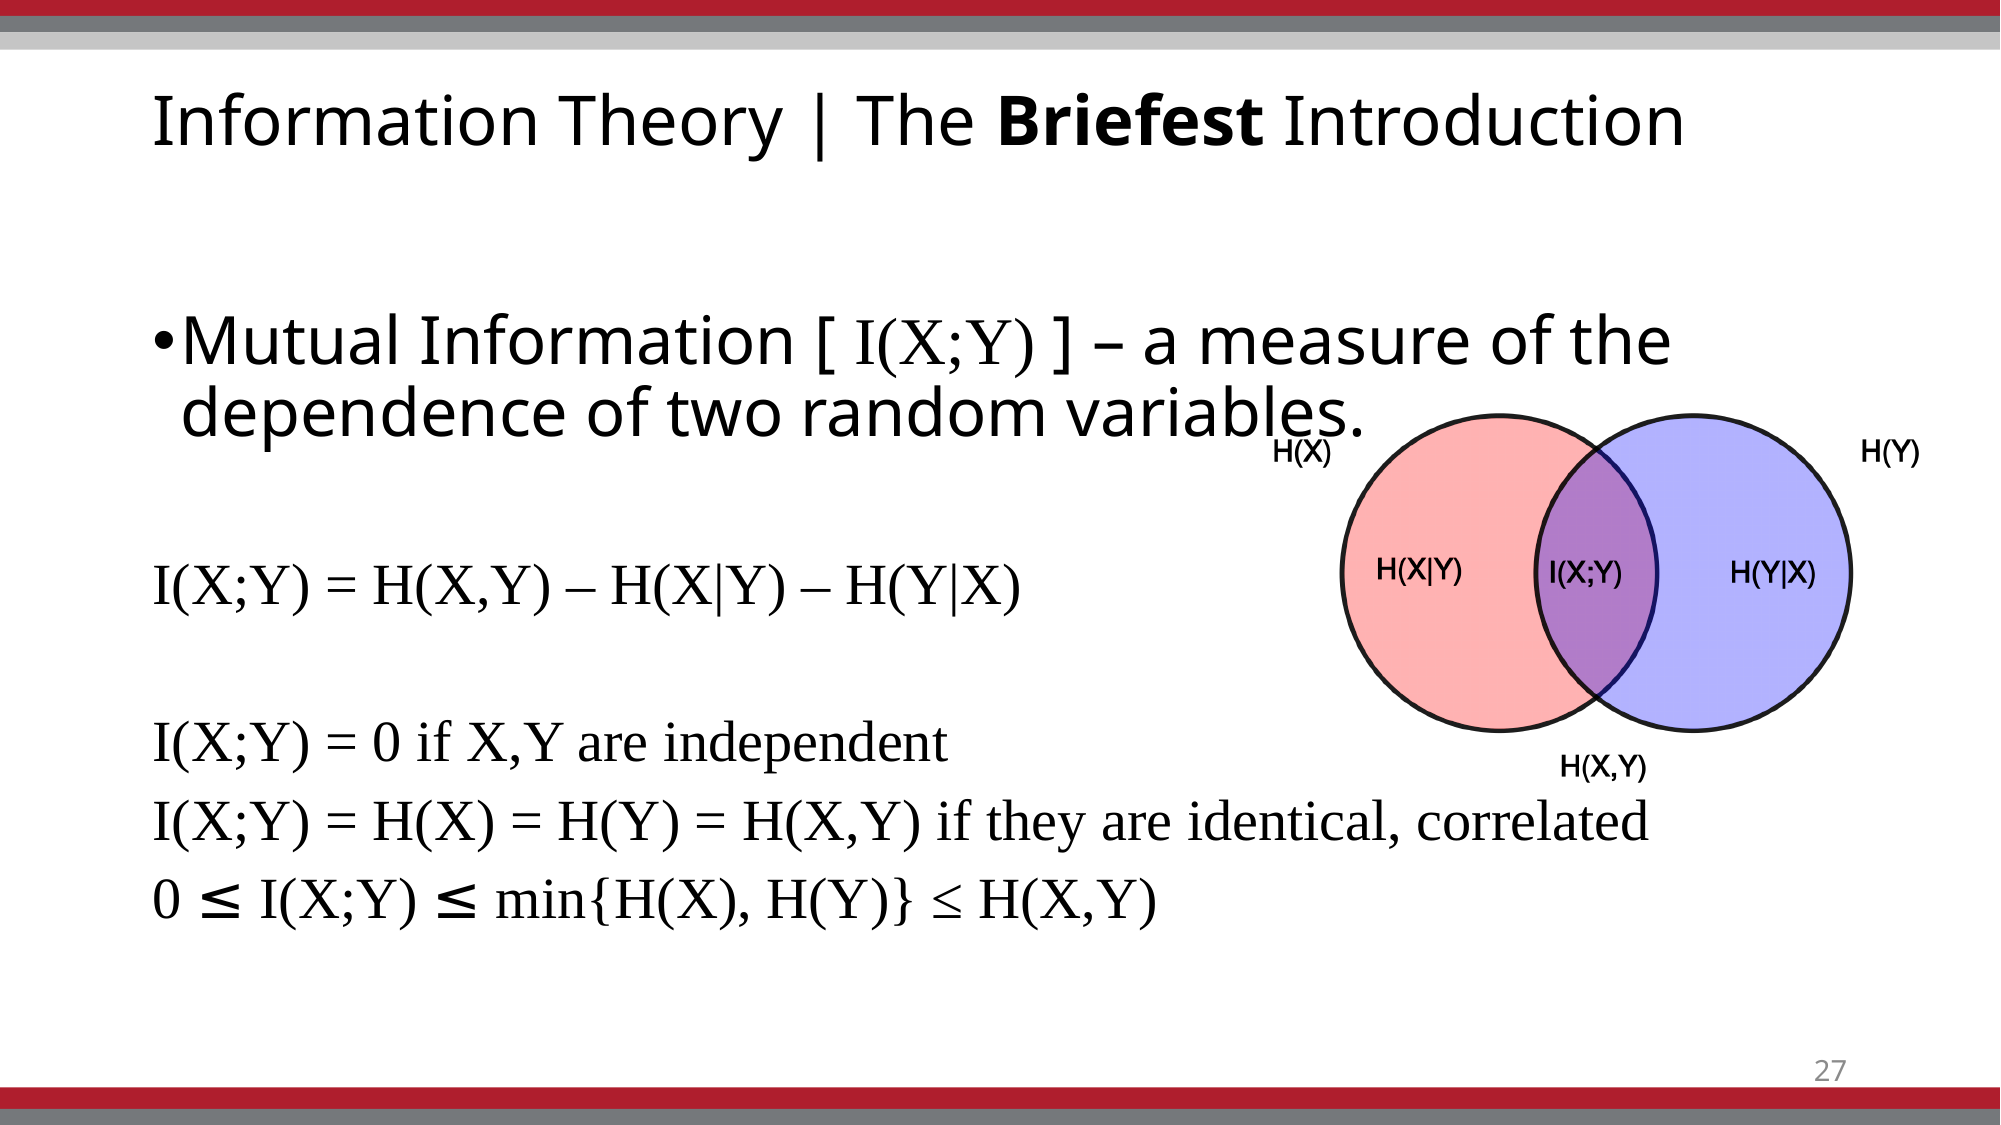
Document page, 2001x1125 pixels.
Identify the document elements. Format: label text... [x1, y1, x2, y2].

title Information Theory | The Briefest Introduction [137, 14, 1863, 233]
slide_number 27 [1412, 1042, 1863, 1103]
picture [1242, 375, 1946, 871]
list Mutual Information [ I(X;Y) ] – a measure of the dependence of two random variables. I(X;Y) = H(X,Y) – H(X|Y) – H(Y|X) I(X;Y) = 0 if X,Y are independent I(X;Y) = H(X) = H(Y) = H(X,Y) if they are identical, correlated 0 ≤ I(X;Y) ≤ min{H(X), H(Y)} ≤ H(X,Y) [137, 299, 1863, 1014]
